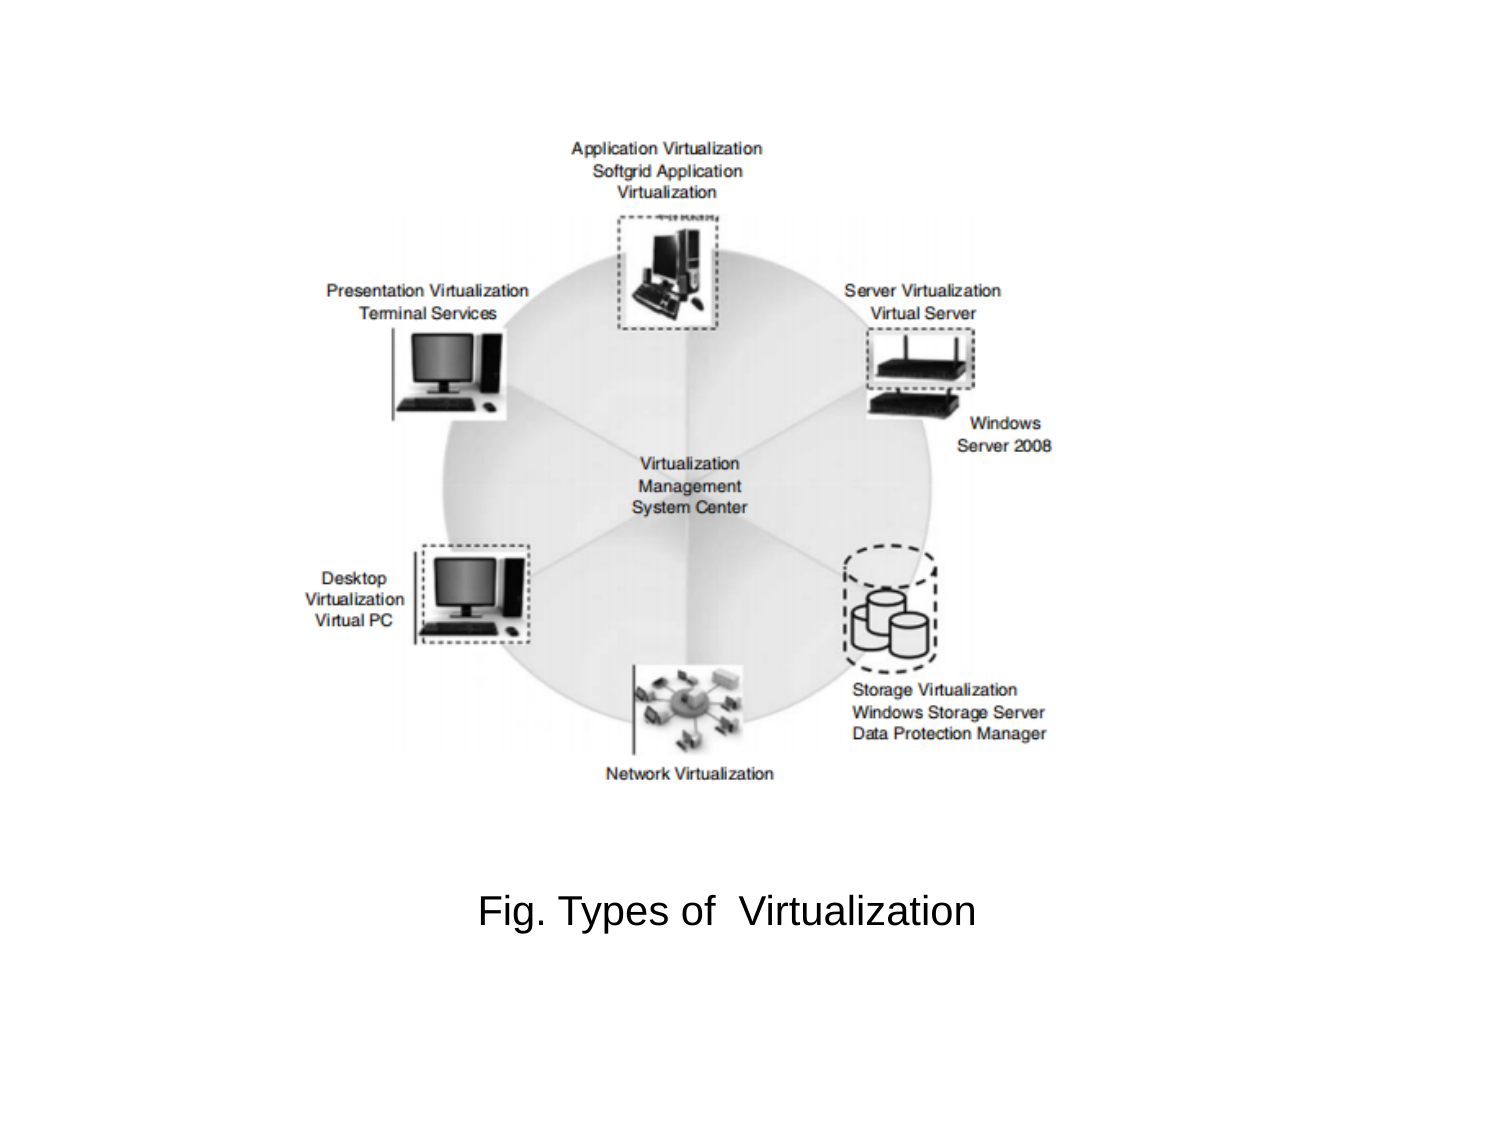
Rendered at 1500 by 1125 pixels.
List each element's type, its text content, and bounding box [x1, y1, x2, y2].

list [240, 124, 1124, 801]
text_box Fig. Types of Virtualization [553, 876, 914, 949]
